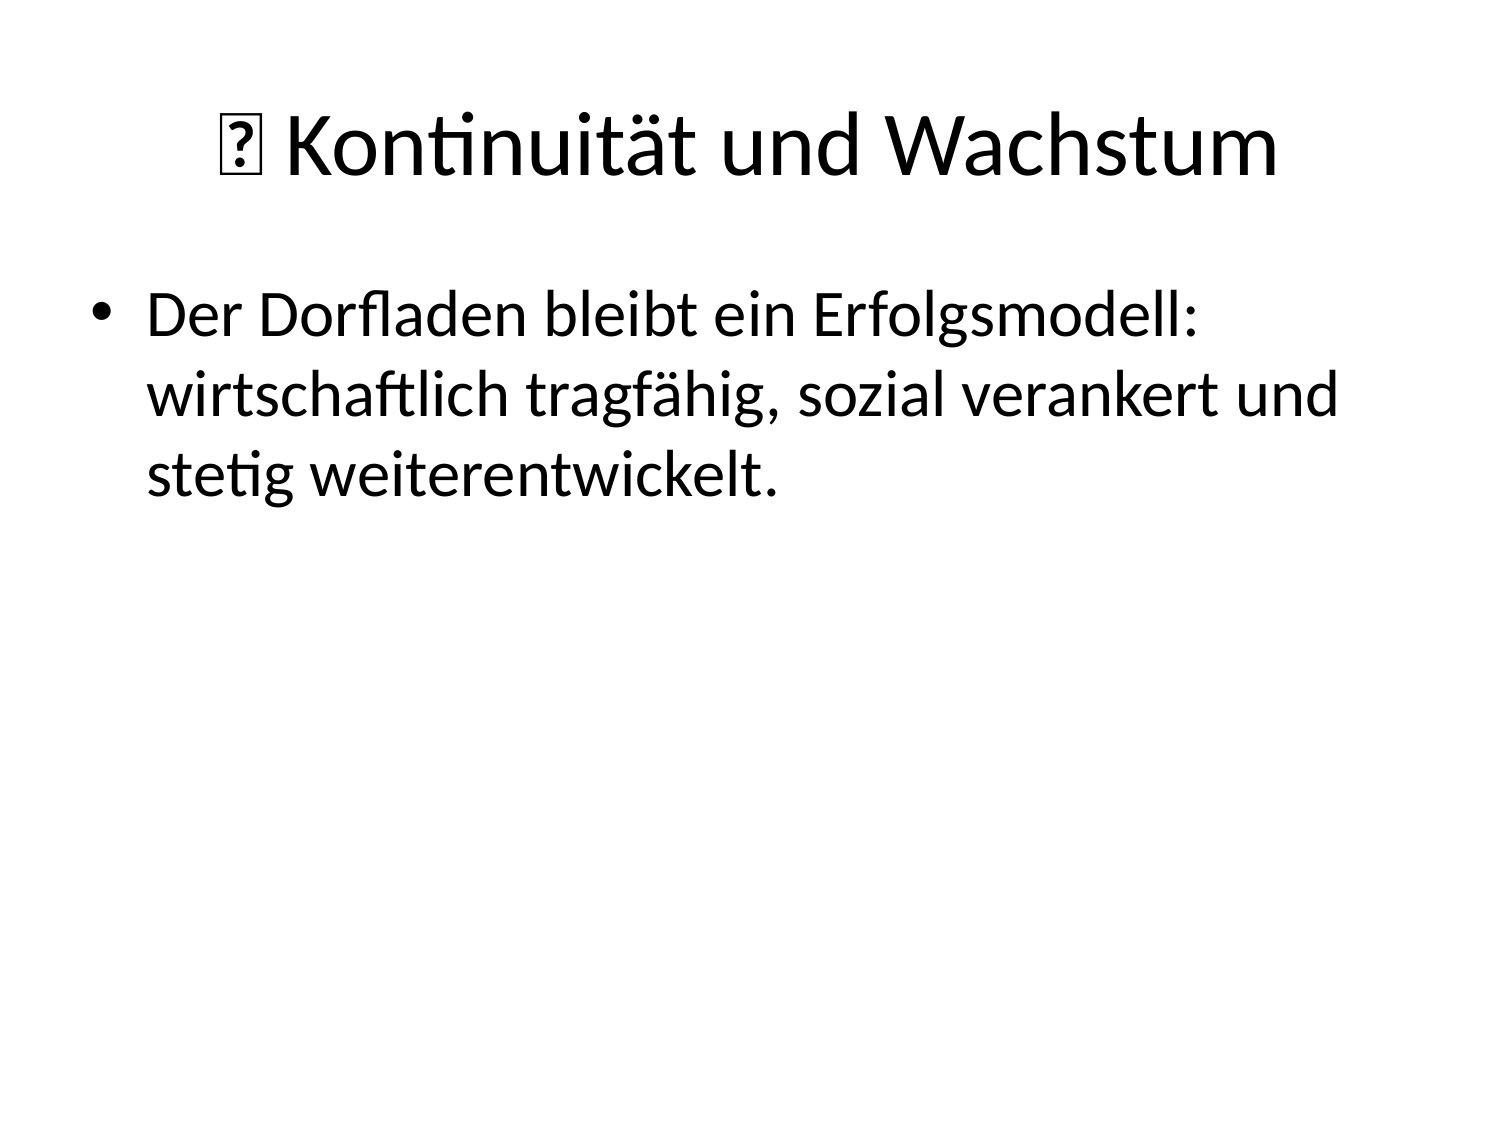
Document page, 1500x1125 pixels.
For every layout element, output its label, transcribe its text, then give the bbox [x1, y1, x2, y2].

list Der Dorfladen bleibt ein Erfolgsmodell: wirtschaftlich tragfähig, sozial verankert und stetig weiterentwickelt. [75, 262, 1425, 1005]
title 🔄 Kontinuität und Wachstum [75, 45, 1425, 233]
